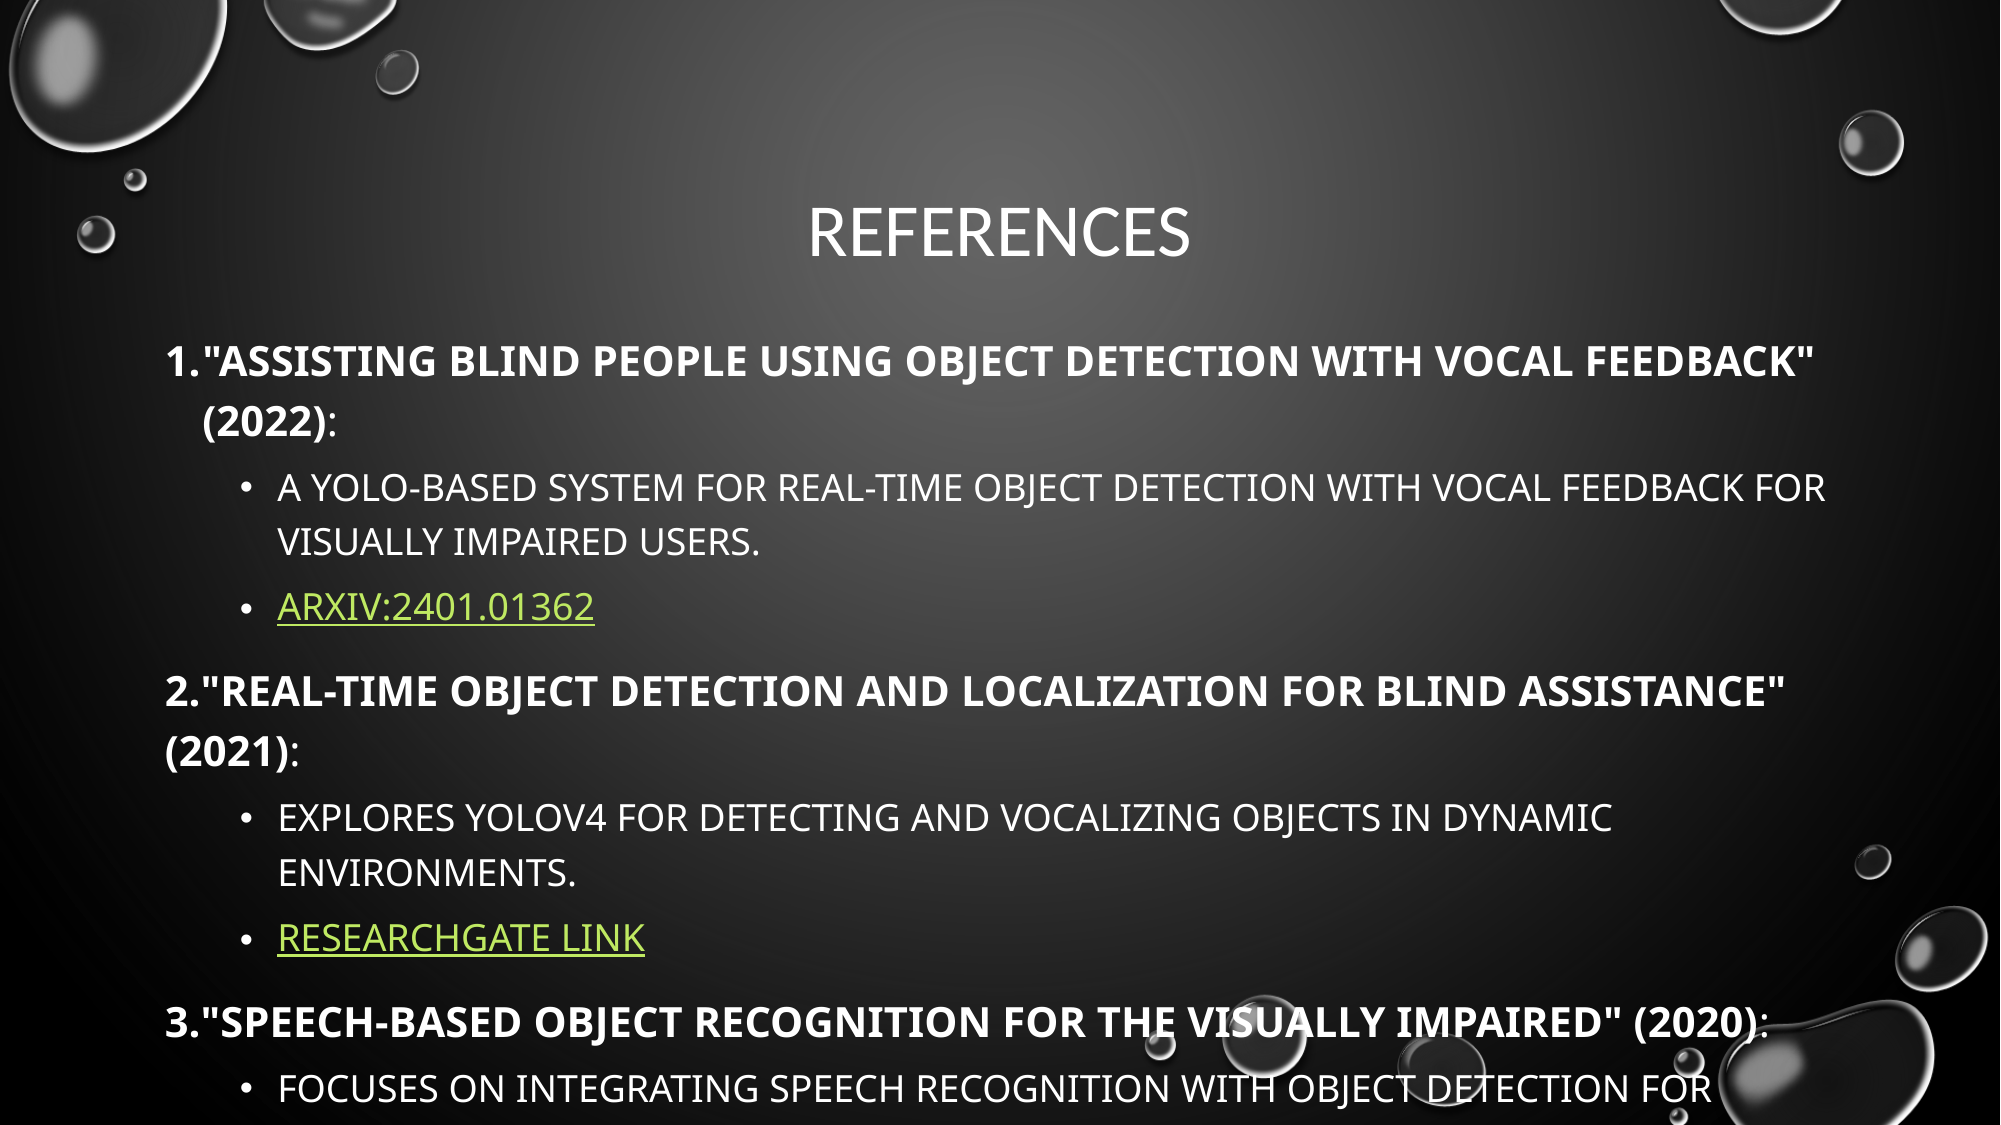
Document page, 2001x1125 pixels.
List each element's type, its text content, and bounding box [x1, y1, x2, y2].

title references [149, 101, 1851, 364]
list "Assisting Blind People Using Object Detection with Vocal Feedback" (2022): A YOLO-based system for real-time object detection with vocal feedback for visually impaired users. arXiv:2401.01362 2."Real-time Object Detection and Localization for Blind Assistance" (2021): Explores YOLOv4 for detecting and vocalizing objects in dynamic environments. ResearchGate Link 3."Speech-Based Object Recognition for the Visually Impaired" (2020): Focuses on integrating speech recognition with object detection for better user interaction. IEEE Link [149, 316, 1850, 950]
picture [0, 0, 2000, 1125]
